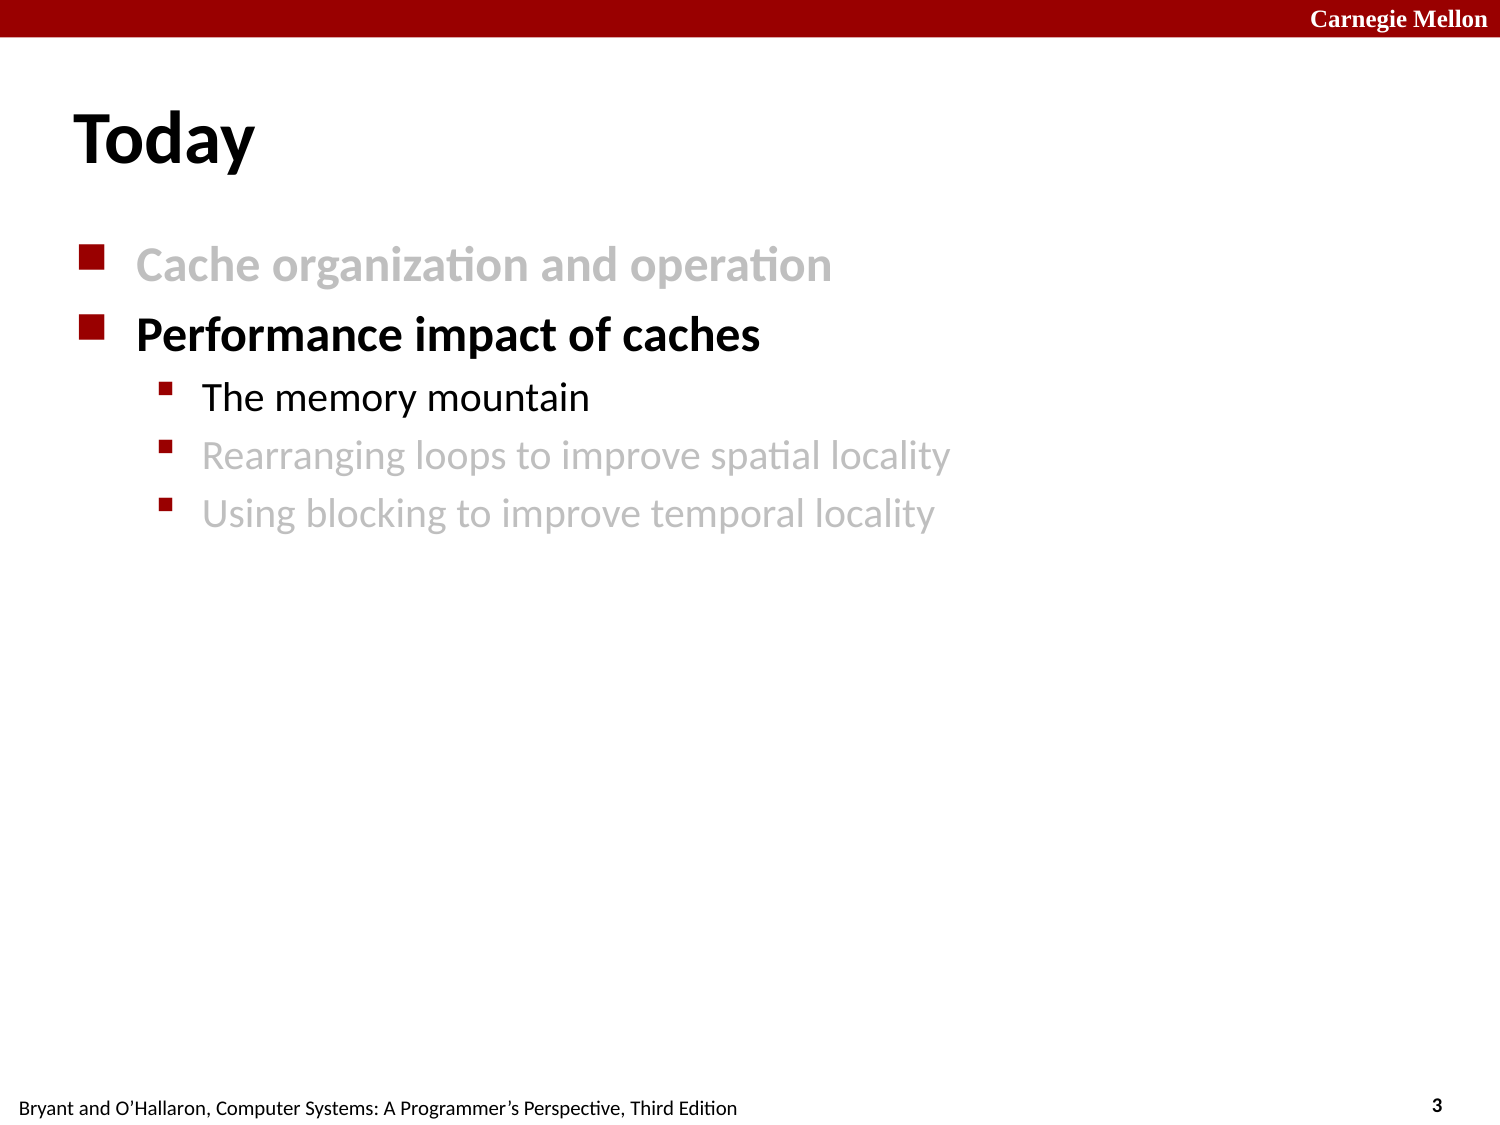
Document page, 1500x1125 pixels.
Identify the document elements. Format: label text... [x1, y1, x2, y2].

list Cache organization and operation Performance impact of caches The memory mountain Rearranging loops to improve spatial locality Using blocking to improve temporal locality [64, 223, 1361, 1040]
title Today [58, 71, 1305, 197]
